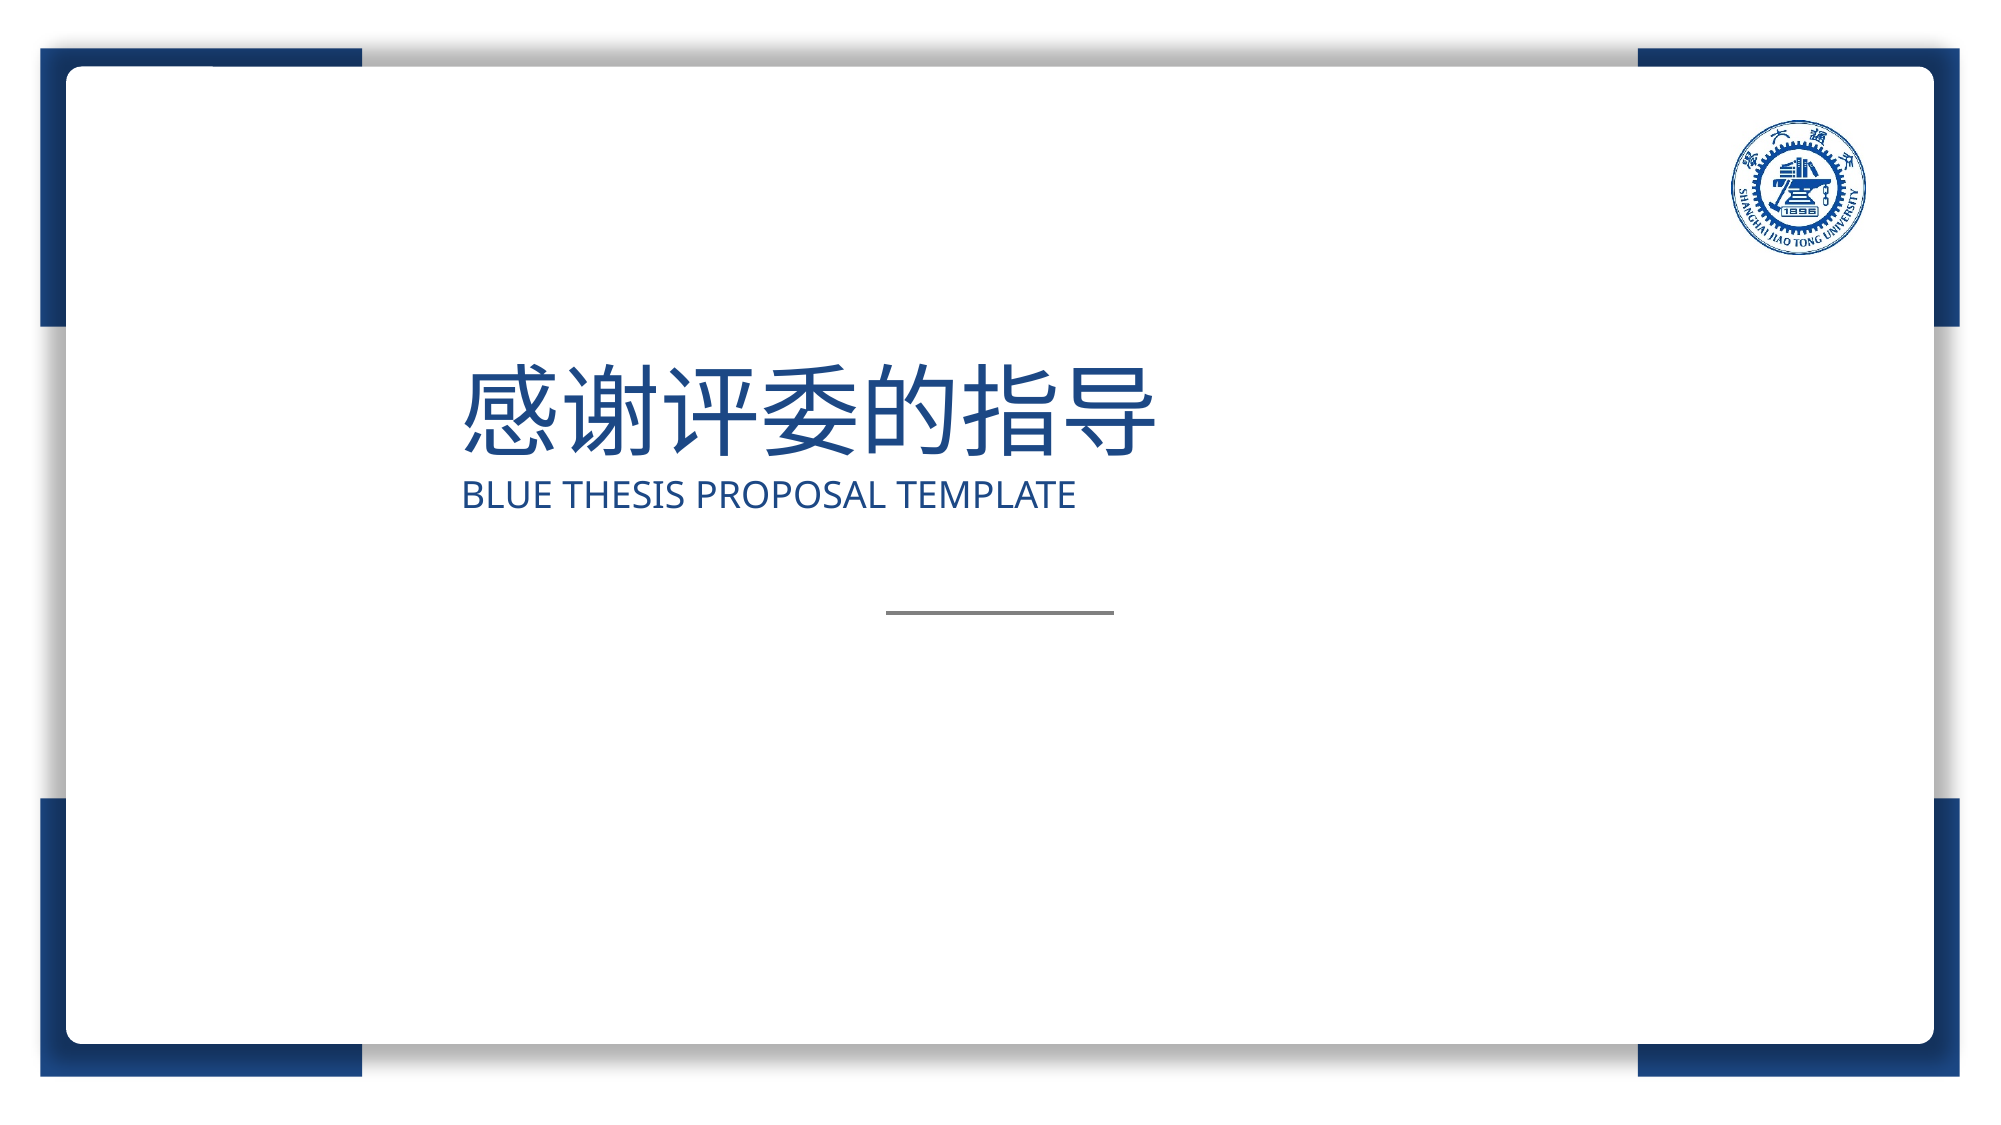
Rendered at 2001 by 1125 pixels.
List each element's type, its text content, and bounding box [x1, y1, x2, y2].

text_box BLUE THESIS PROPOSAL TEMPLATE [445, 463, 1554, 524]
text_box [39, 1057, 363, 1078]
text_box [65, 65, 1935, 1046]
text_box 感谢评委的指导 [445, 341, 1554, 463]
text_box [1637, 1060, 1961, 1078]
picture [1731, 120, 1866, 255]
